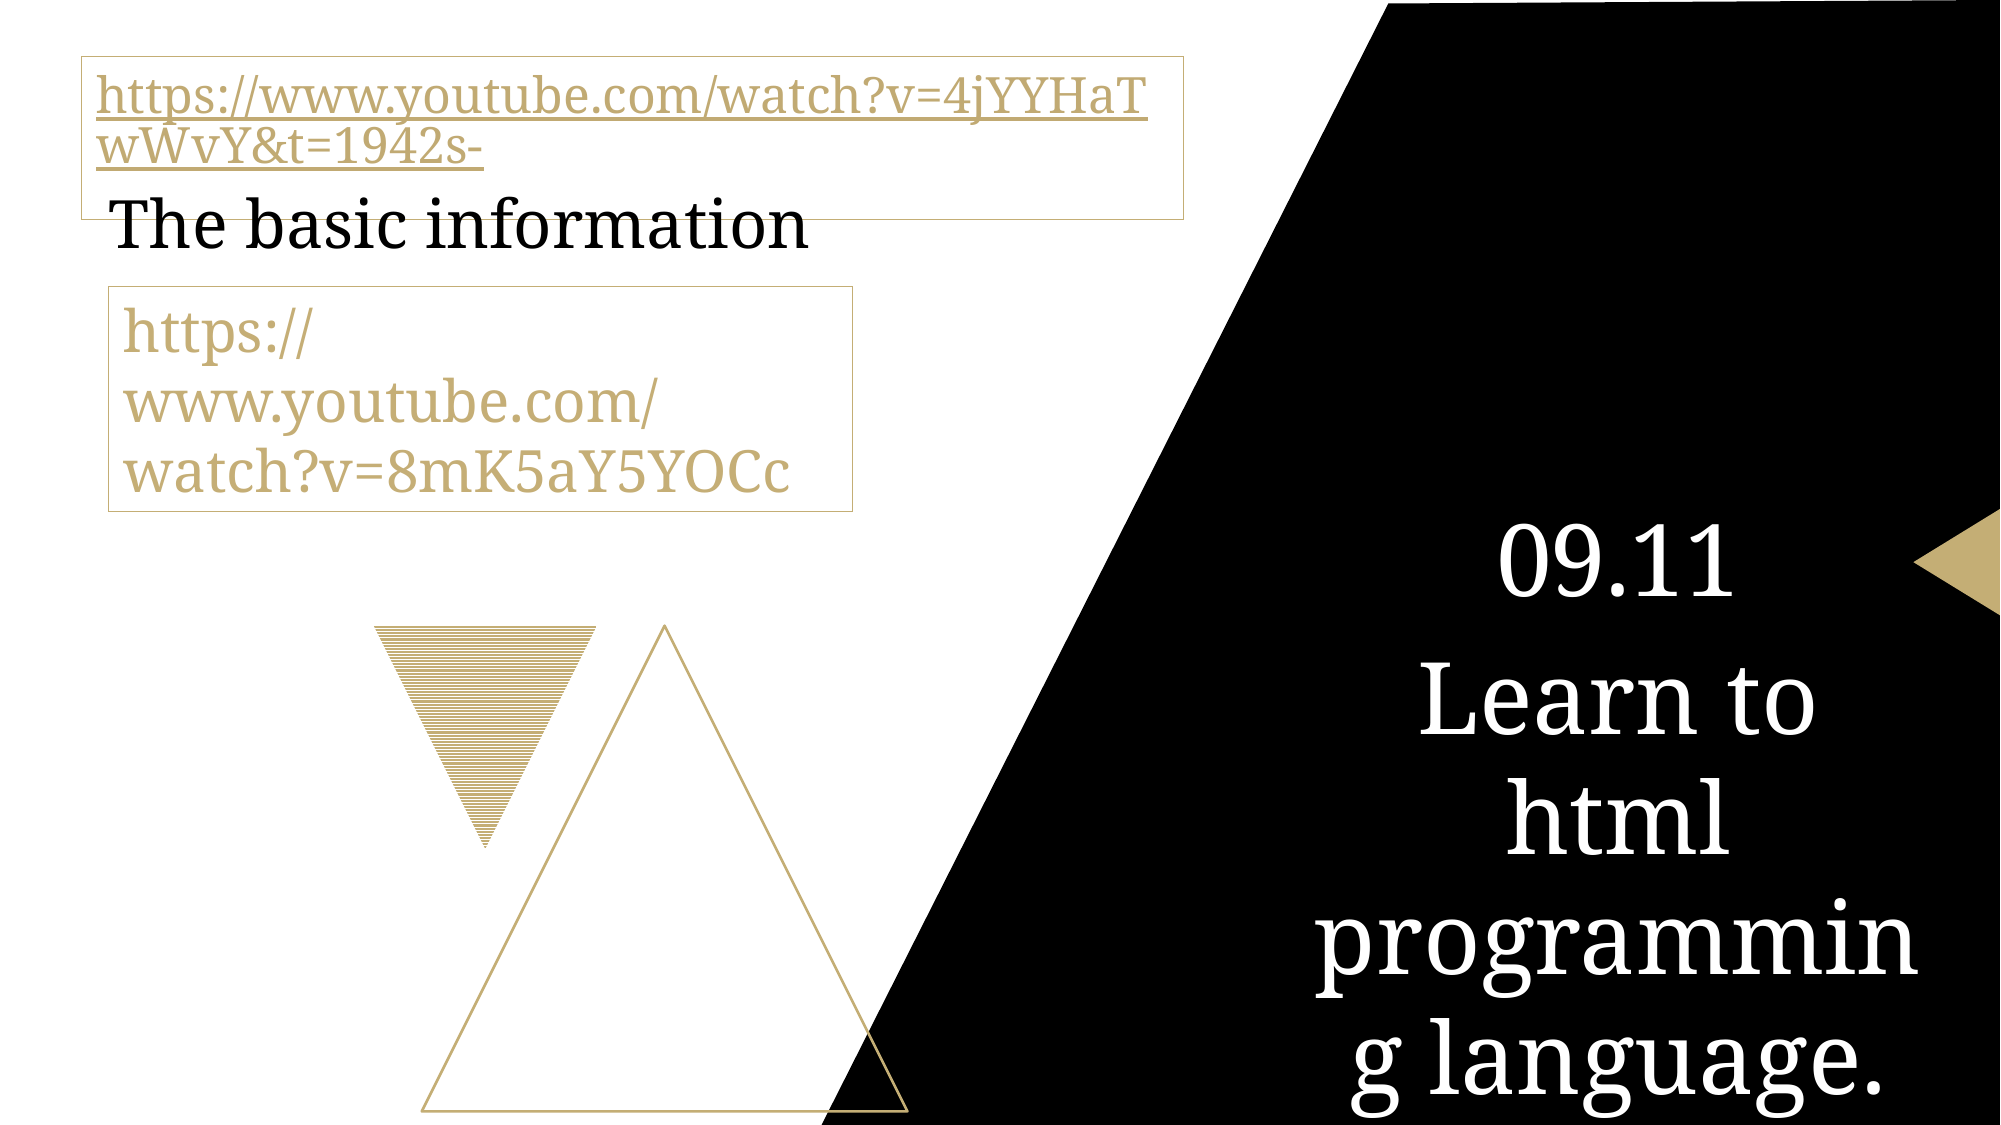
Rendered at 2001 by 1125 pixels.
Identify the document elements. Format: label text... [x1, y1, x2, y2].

title 09.11 [1305, 321, 1932, 627]
text_box https://www.youtube.com/watch?v=8mK5aY5YOCc [108, 286, 853, 512]
list Learn to html programming language. [1305, 627, 1932, 973]
text_box https://www.youtube.com/watch?v=4jYYHaTwWvY&t=1942s- The basic information [81, 56, 1184, 220]
